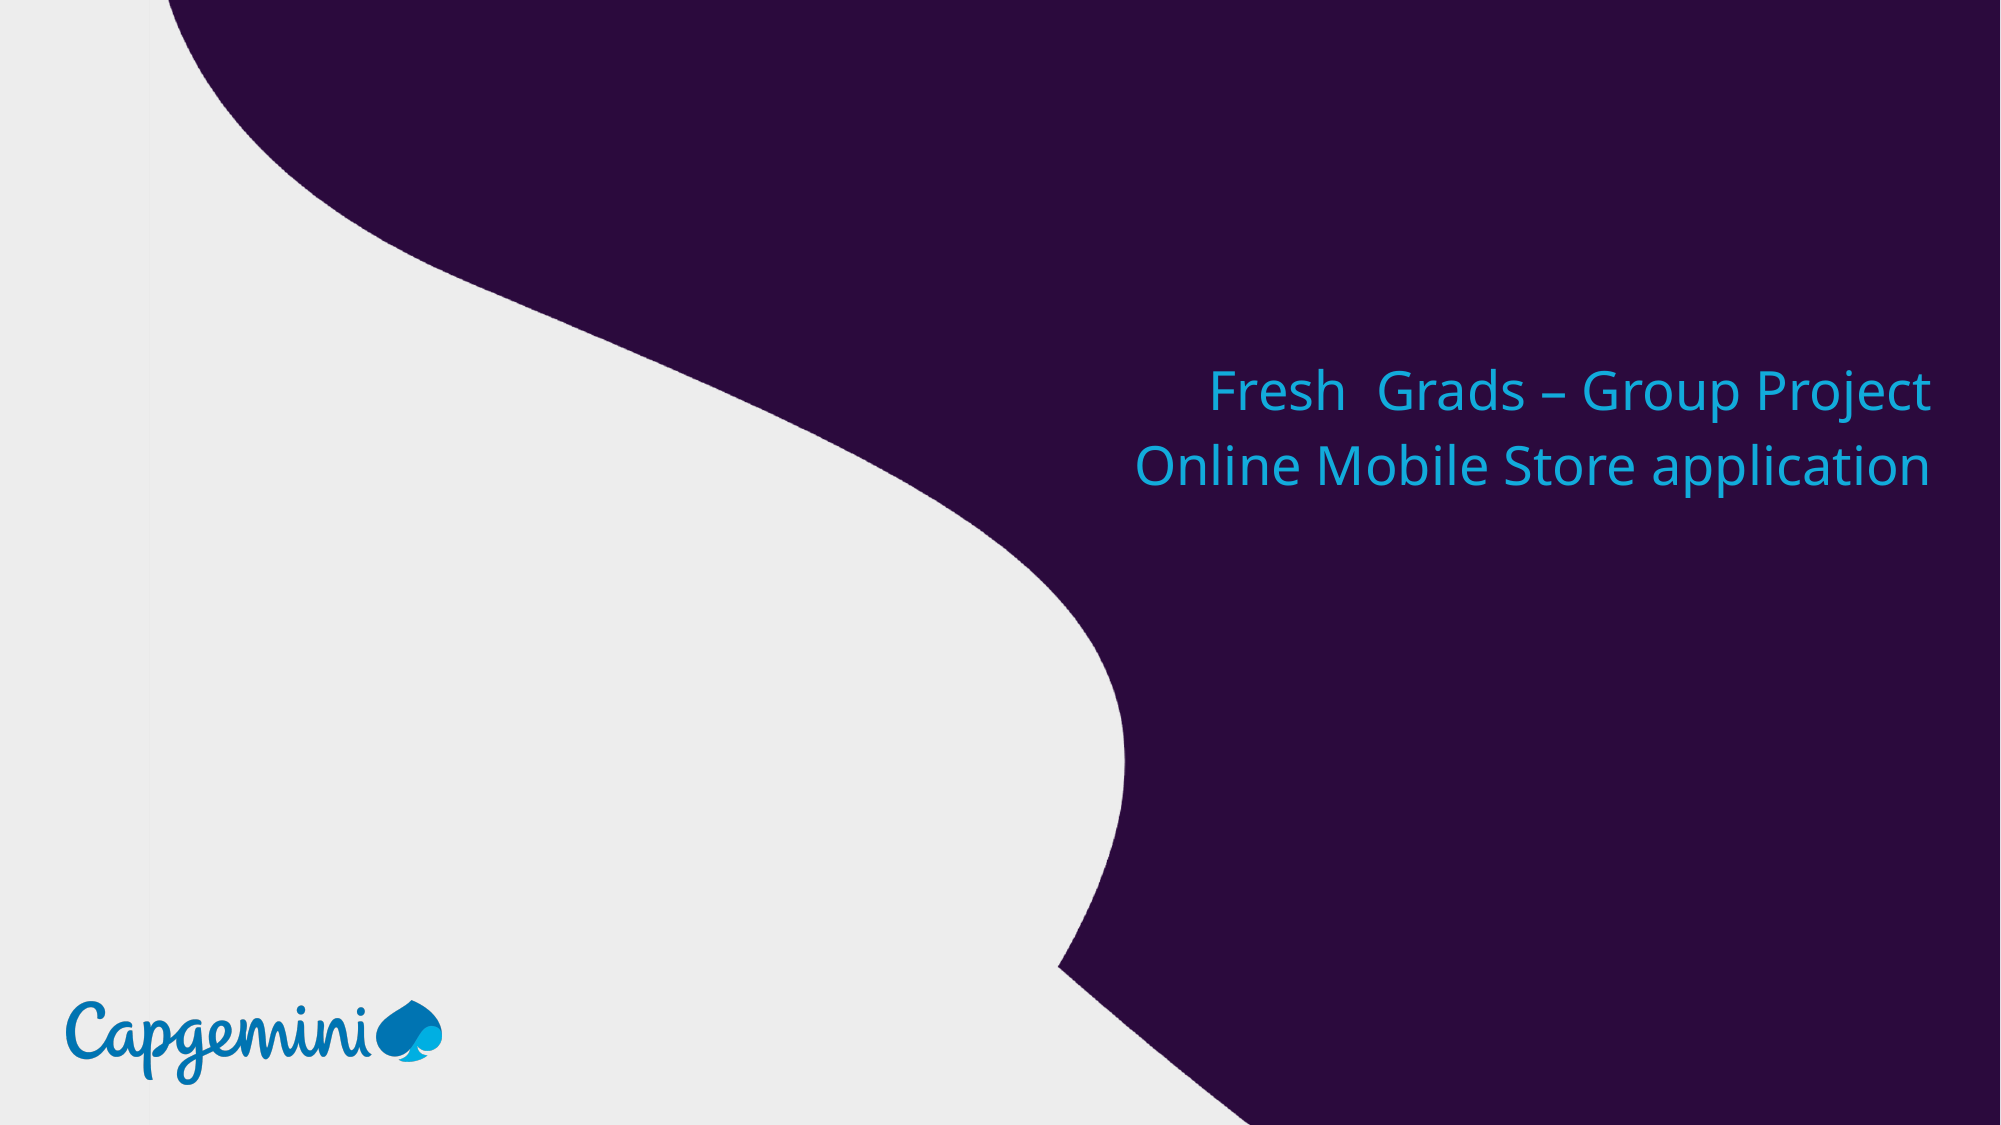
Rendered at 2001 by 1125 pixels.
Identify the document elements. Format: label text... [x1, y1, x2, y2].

picture [216, 1026, 224, 1042]
picture [184, 1061, 195, 1079]
picture [66, 0, 2001, 1125]
text_box Fresh Grads – Group Project Online Mobile Store application [1069, 302, 1933, 497]
